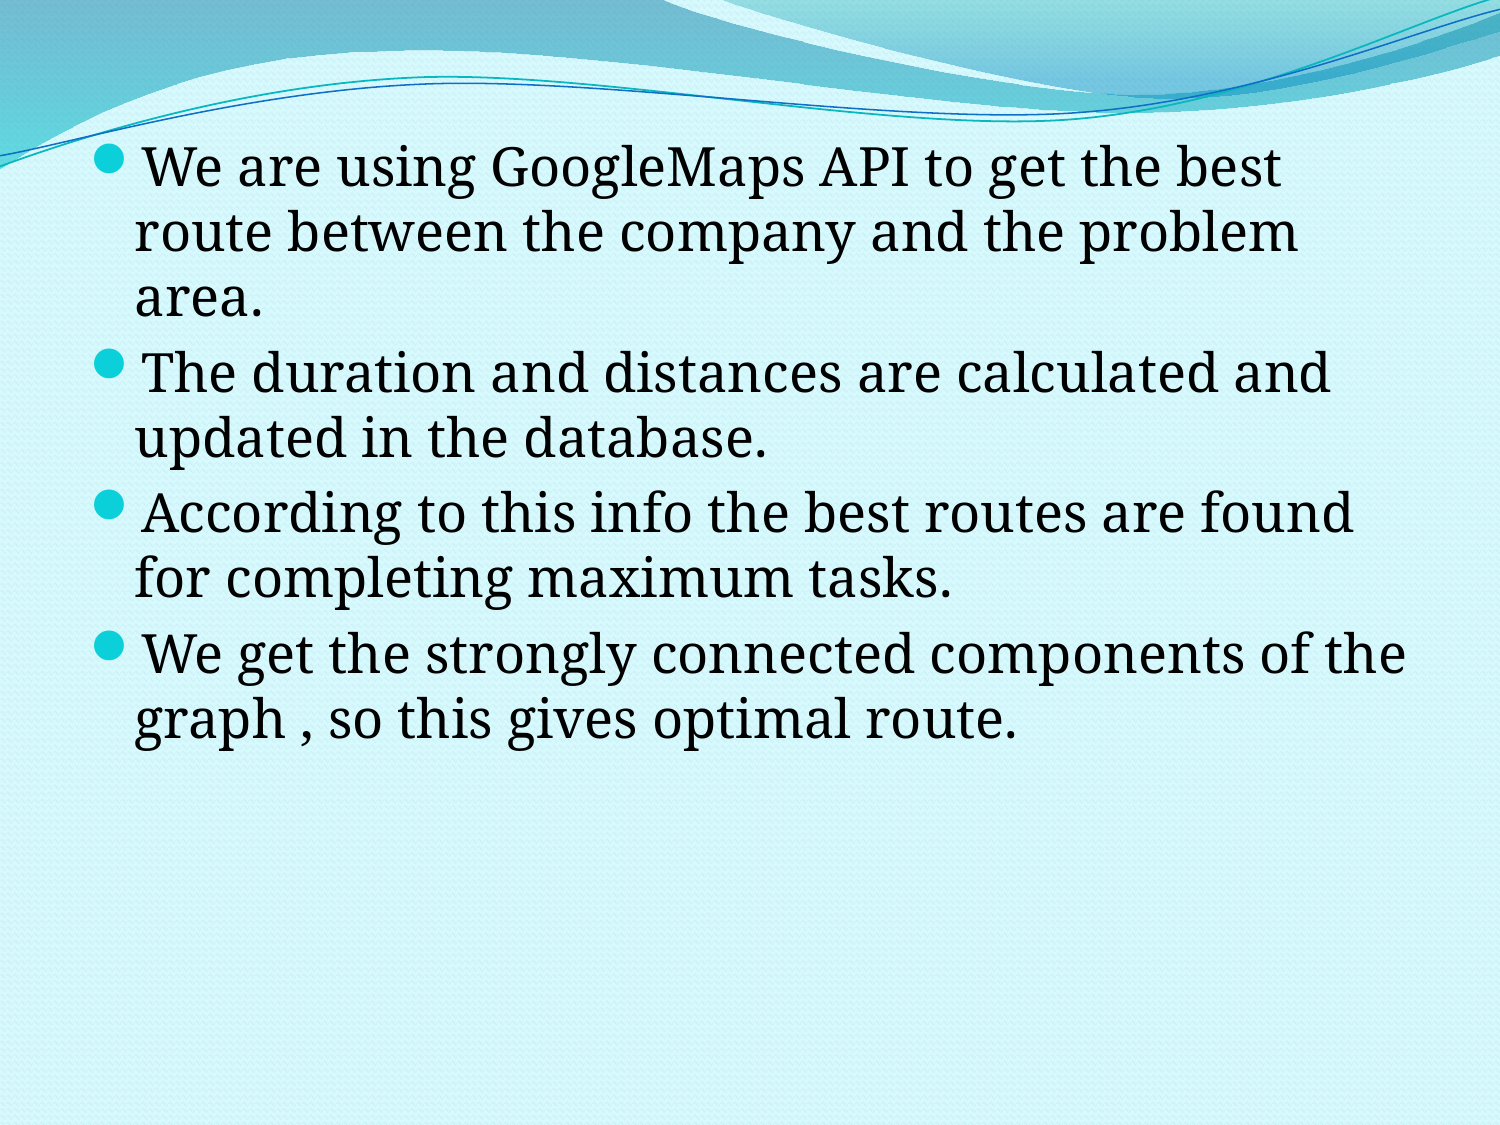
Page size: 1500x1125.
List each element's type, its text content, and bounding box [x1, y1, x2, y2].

list We are using GoogleMaps API to get the best route between the company and the problem area. The duration and distances are calculated and updated in the database. According to this info the best routes are found for completing maximum tasks. We get the strongly connected components of the graph , so this gives optimal route. [75, 125, 1425, 1038]
